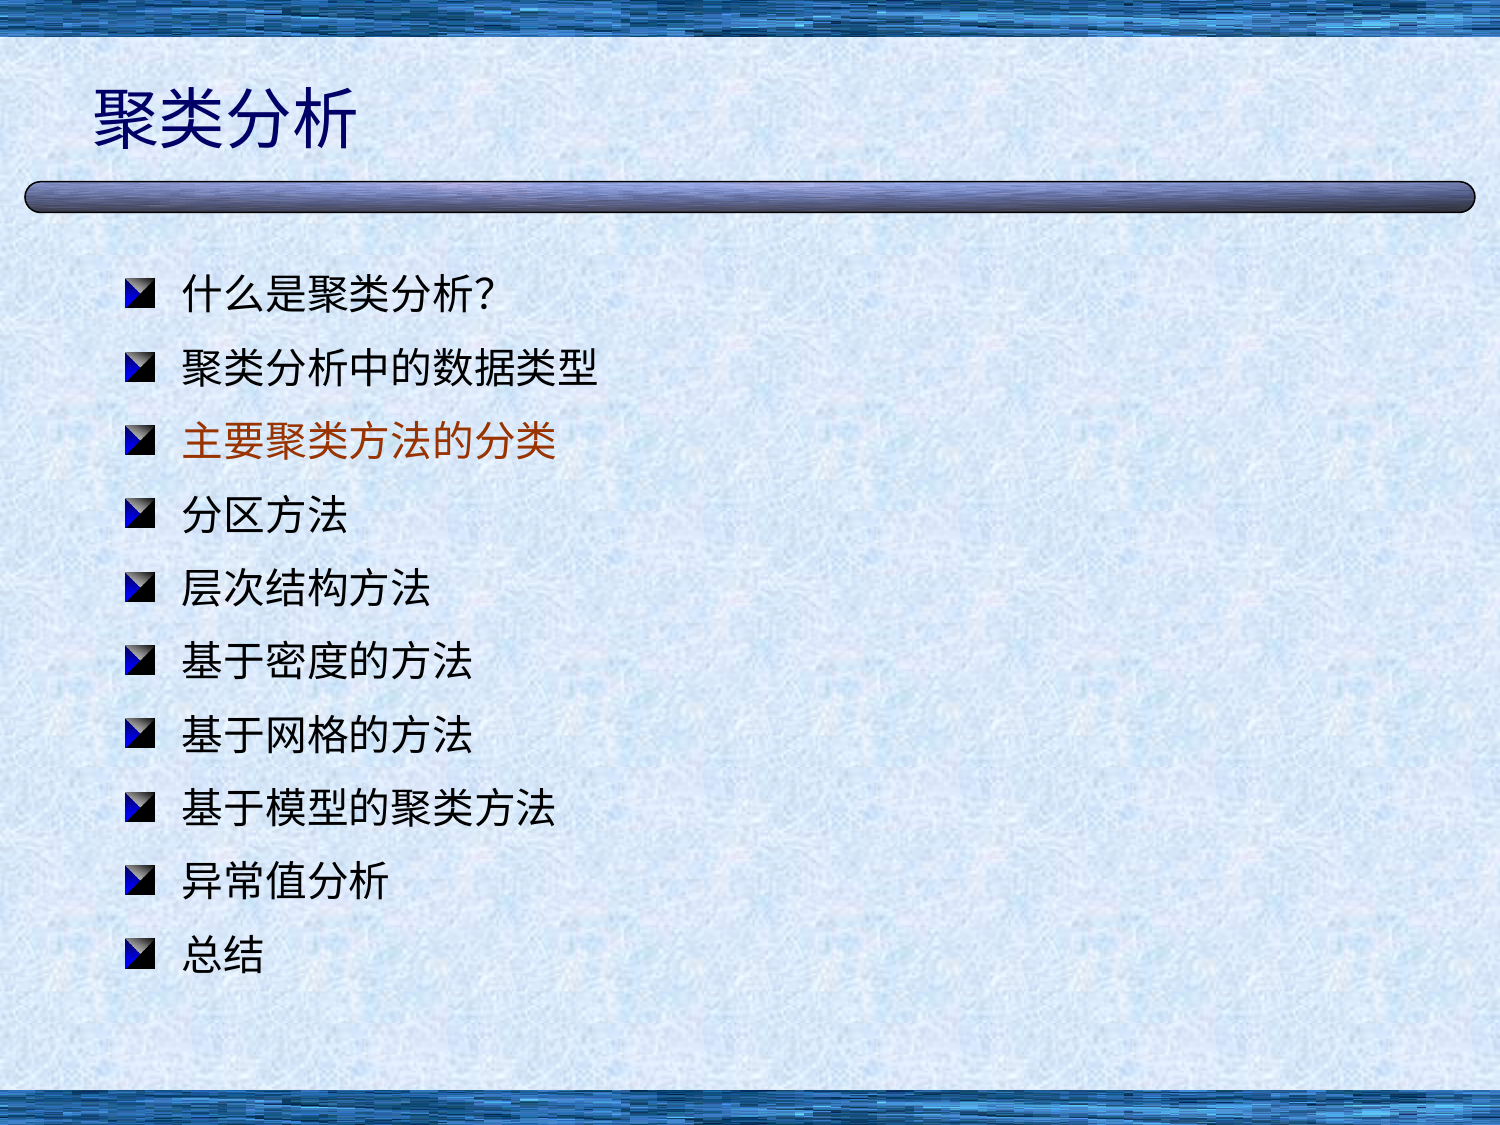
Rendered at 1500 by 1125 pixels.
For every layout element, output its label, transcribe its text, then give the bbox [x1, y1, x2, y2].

title 聚类分析 [77, 35, 1190, 198]
list 什么是聚类分析？ 聚类分析中的数据类型 主要聚类方法的分类 分区方法 层次结构方法 基于密度的方法 基于网格的方法 基于模型的聚类方法 异常值分析 总结 [110, 245, 1411, 1009]
picture [0, 0, 1500, 1125]
